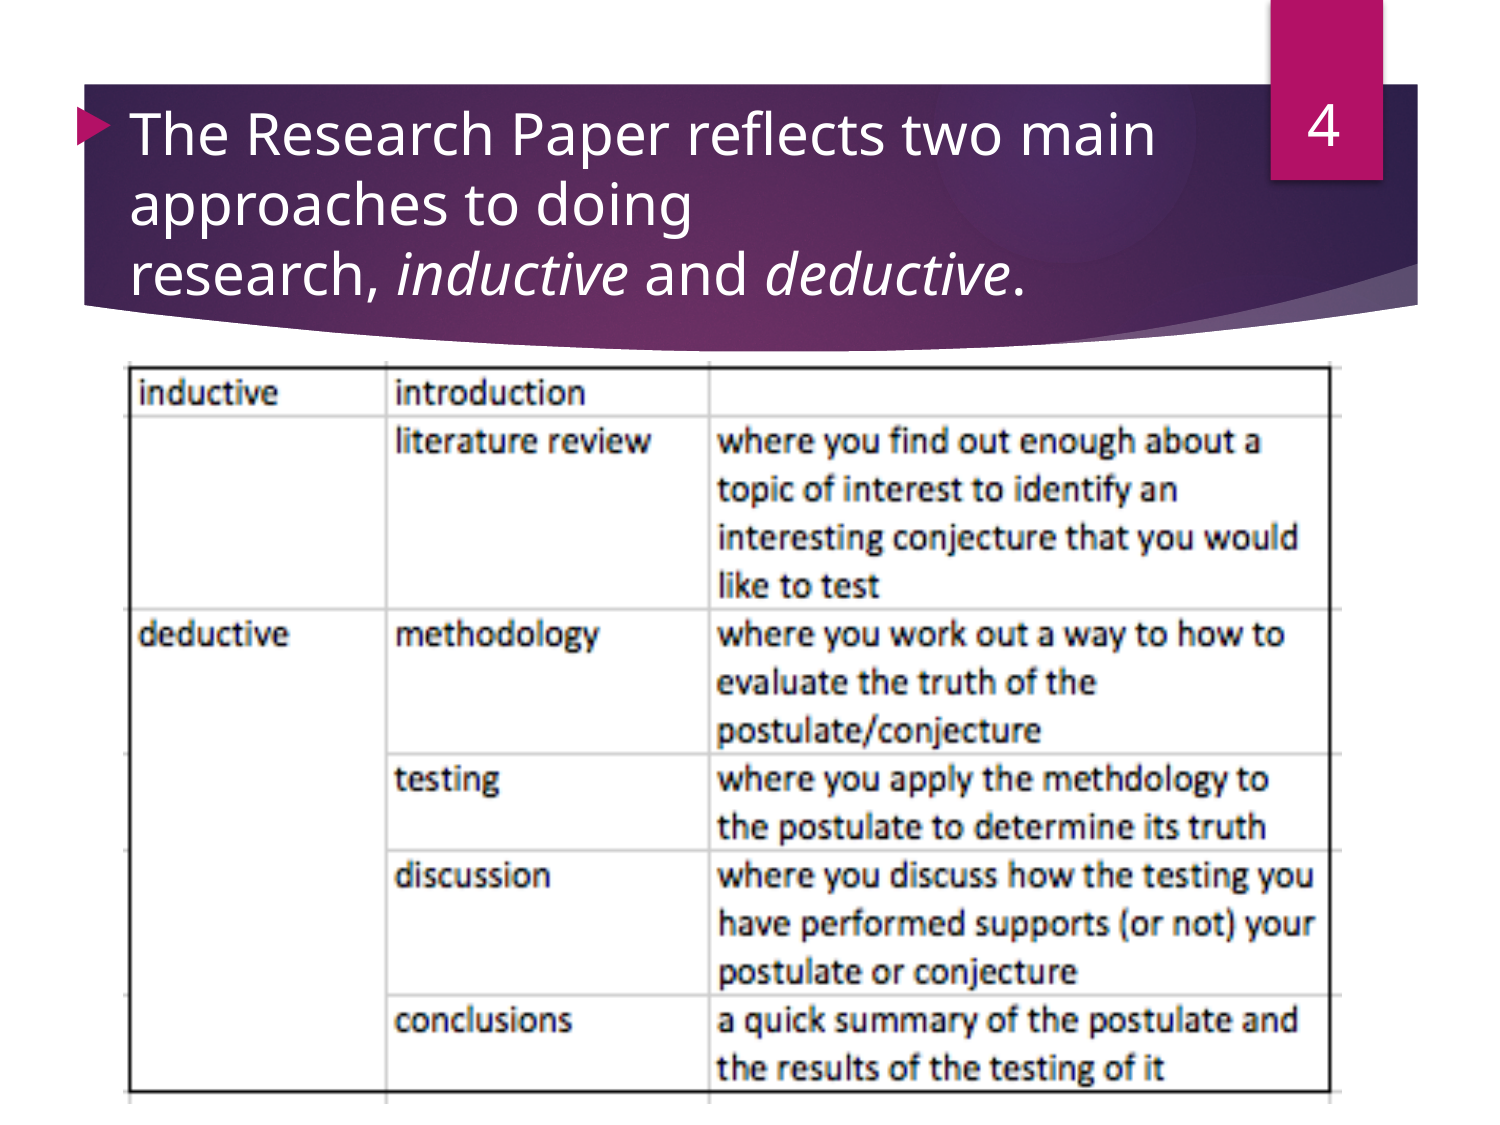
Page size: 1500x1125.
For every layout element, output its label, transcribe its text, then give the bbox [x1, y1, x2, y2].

list The Research Paper reflects two main approaches to doing research, inductive and deductive. [57, 90, 1408, 810]
text_box [25, 0, 627, 189]
picture [123, 361, 1343, 1104]
slide_number 4 [1259, 48, 1390, 175]
